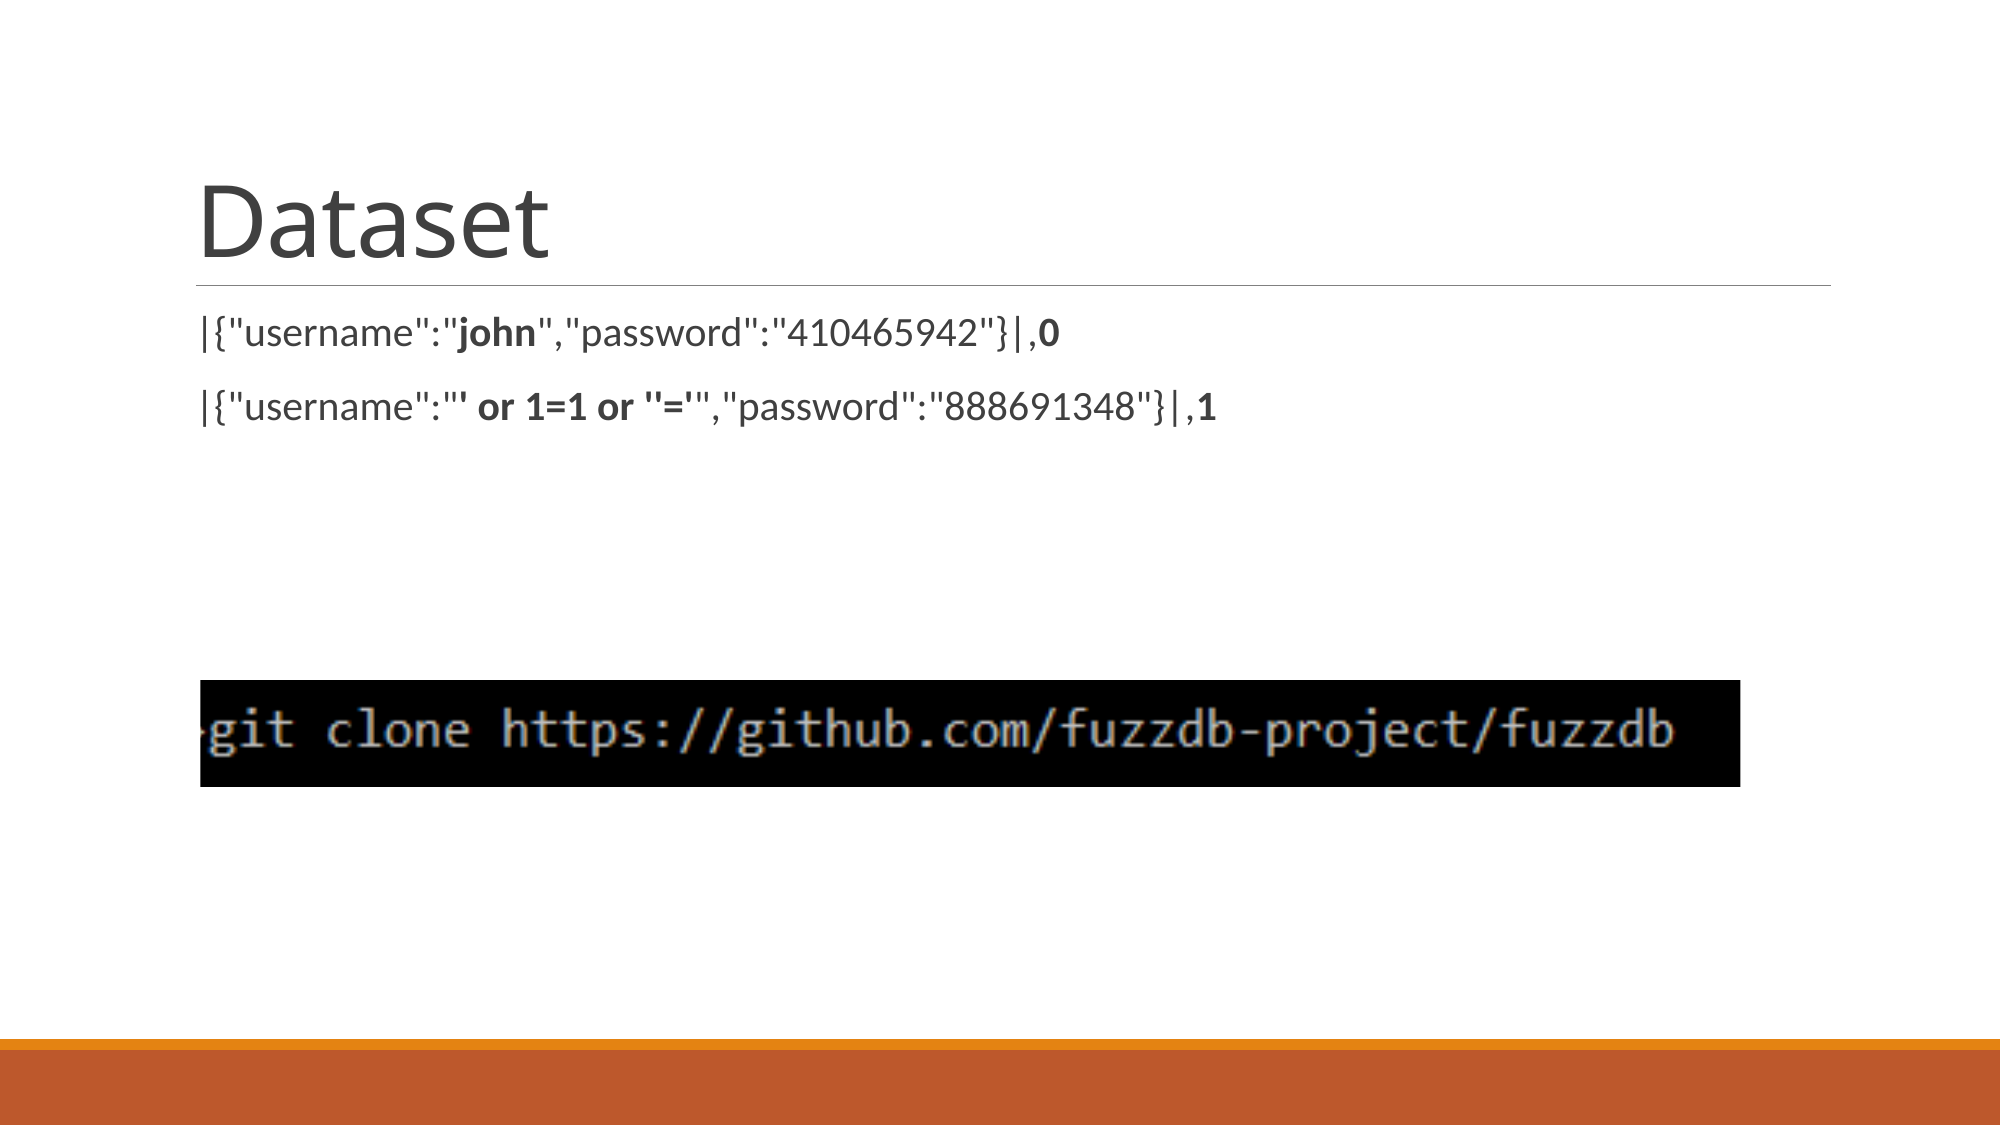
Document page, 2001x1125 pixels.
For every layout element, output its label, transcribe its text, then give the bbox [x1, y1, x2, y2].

list |{"username":"john","password":"410465942"}|,0 |{"username":"' or 1=1 or ''='","password":"888691348"}|,1 [180, 302, 1830, 963]
picture [199, 680, 1741, 787]
title Dataset [180, 47, 1830, 285]
